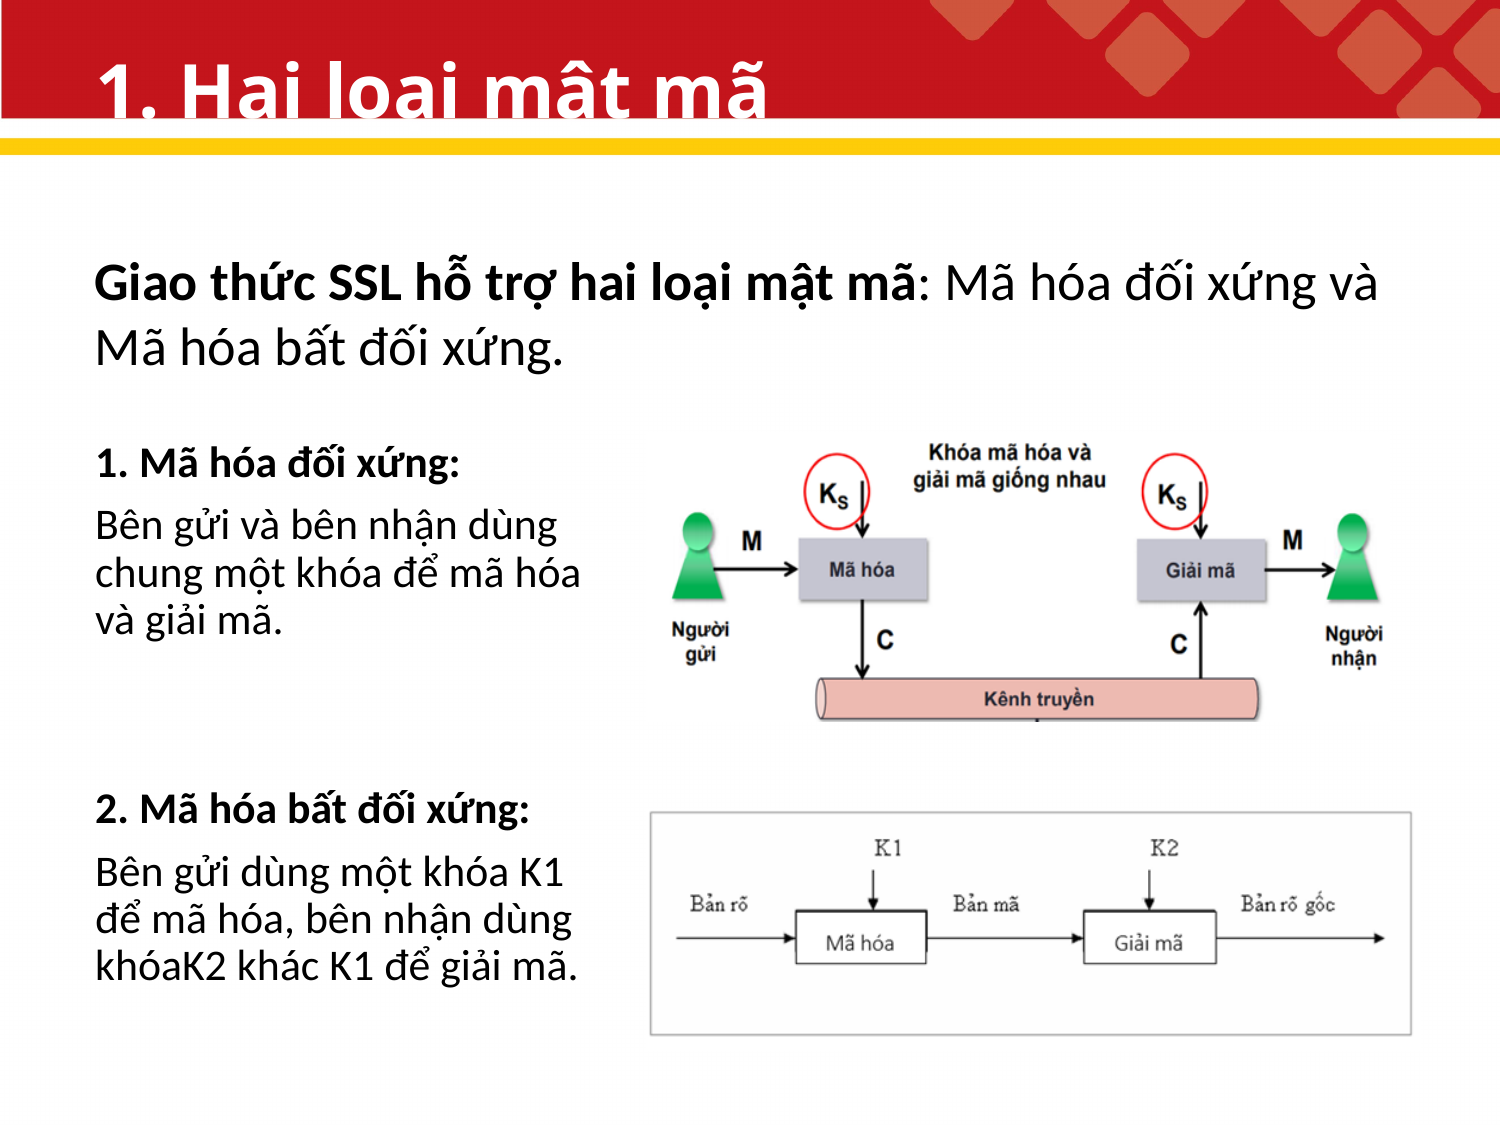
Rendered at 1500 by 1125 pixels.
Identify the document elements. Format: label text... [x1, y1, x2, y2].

picture [0, 0, 1500, 1125]
text_box Giao thức SSL hỗ trợ hai loại mật mã: Mã hóa đối xứng và Mã hóa bất đối xứng. [79, 238, 1421, 384]
title 1. Hai loại mật mã [80, 0, 1397, 204]
list 1. Mã hóa đối xứng: Bên gửi và bên nhận dùng chung một khóa để mã hóa và giải mã. 2. Mã hóa bất đối xứng: Bên gửi dùng một khóa K1 để mã hóa, bên nhận dùng khóaK2 khác K1 để giải mã. [80, 431, 629, 1096]
